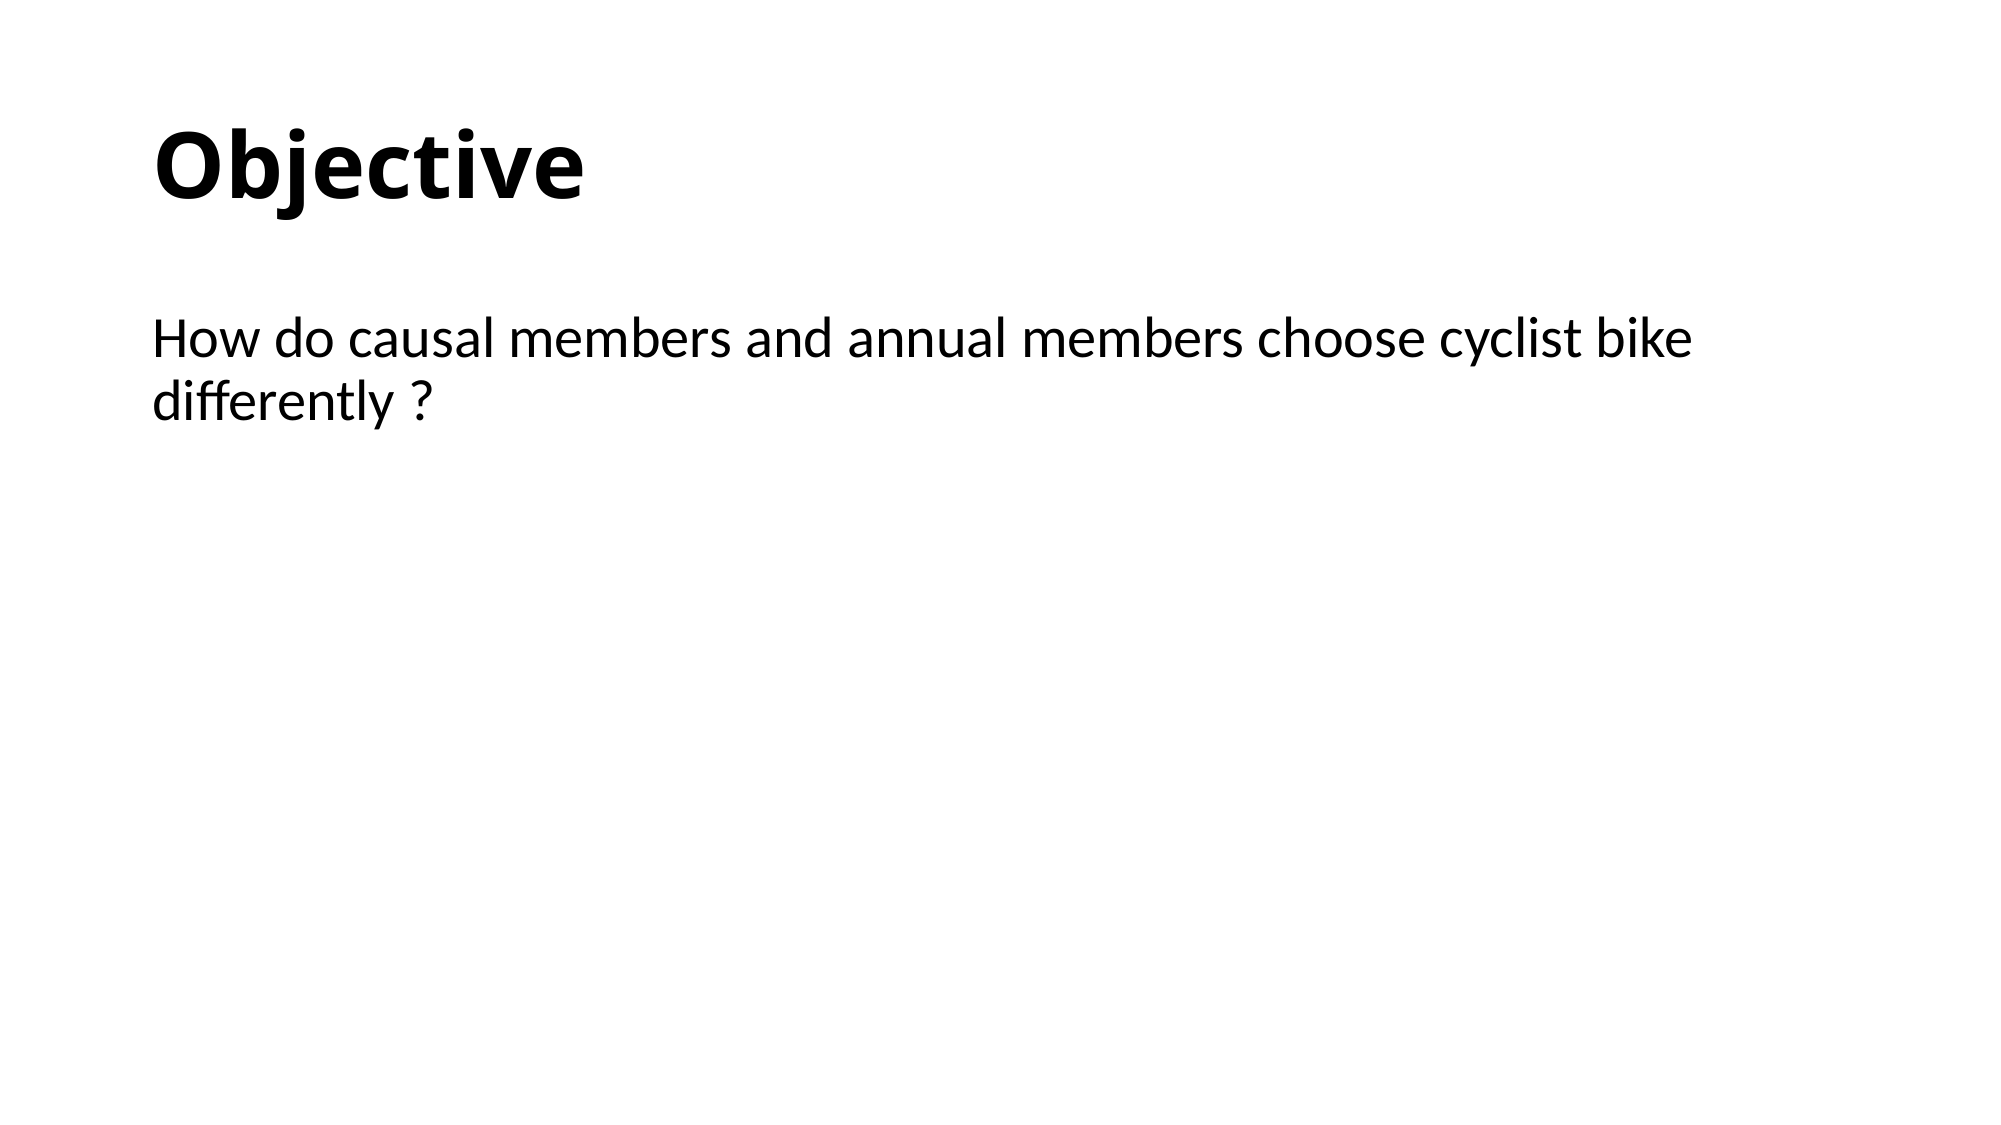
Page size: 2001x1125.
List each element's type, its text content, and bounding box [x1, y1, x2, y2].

title Objective [137, 59, 1863, 278]
list How do causal members and annual members choose cyclist bike differently ? [137, 299, 1863, 1014]
